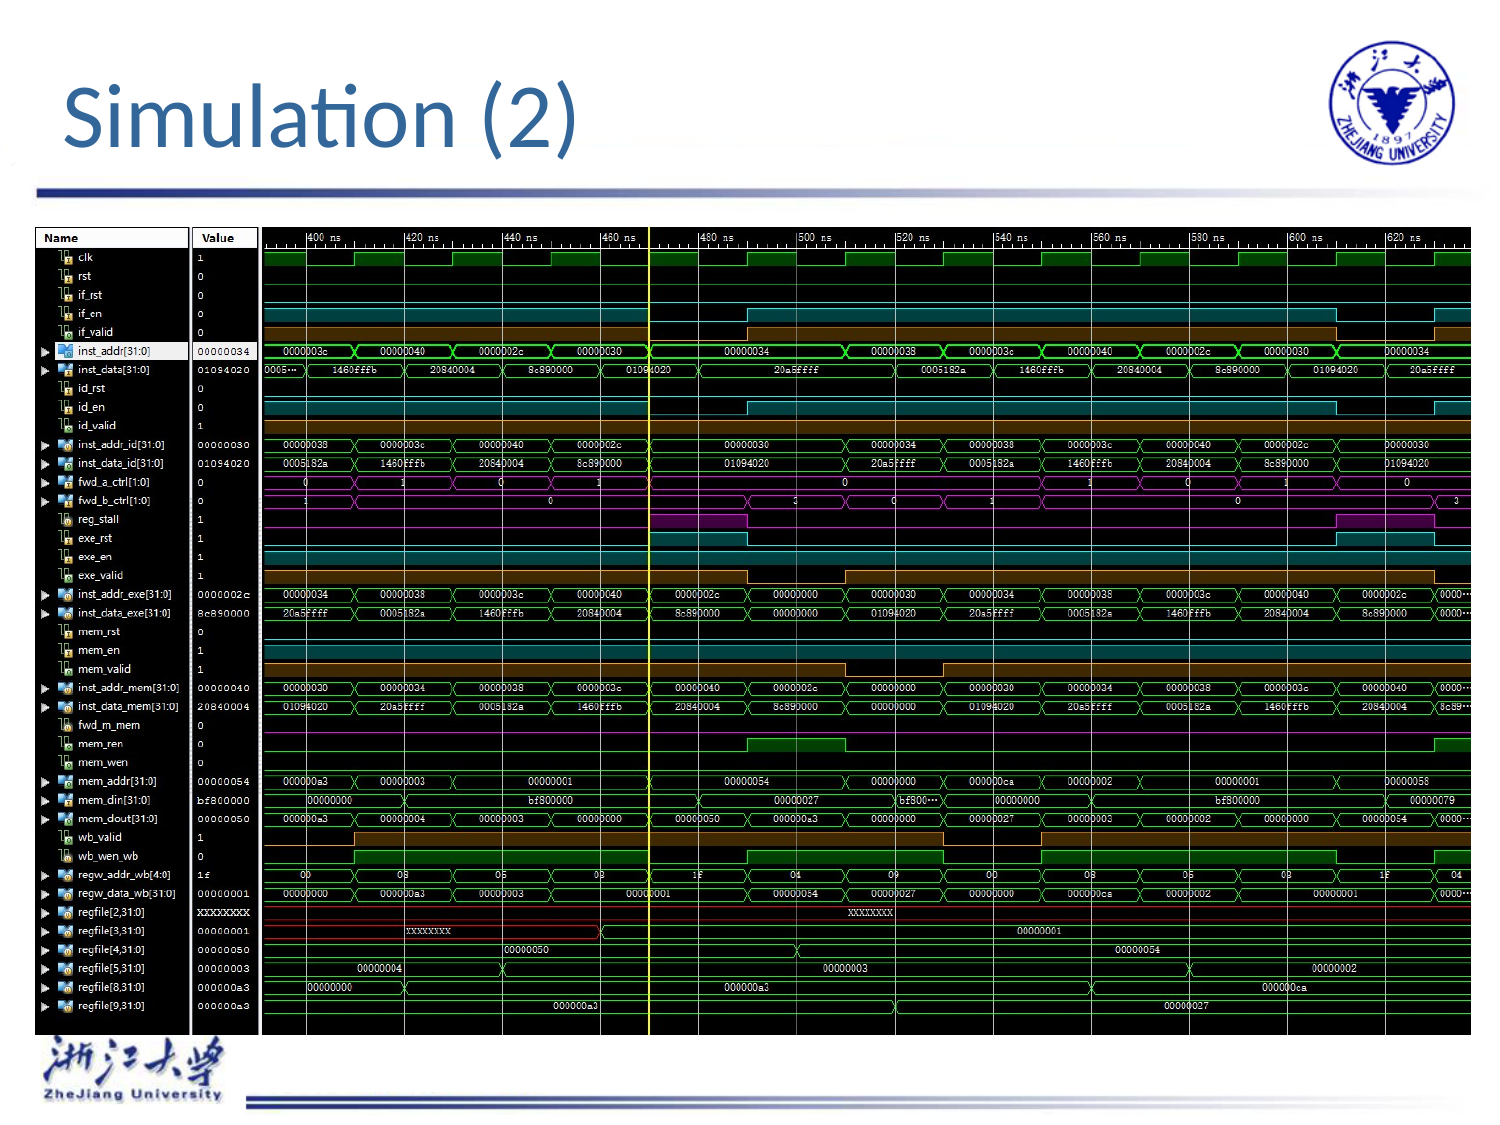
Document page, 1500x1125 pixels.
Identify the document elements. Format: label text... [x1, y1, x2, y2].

title Simulation (2) [47, 60, 1093, 161]
picture [0, 0, 1500, 1125]
